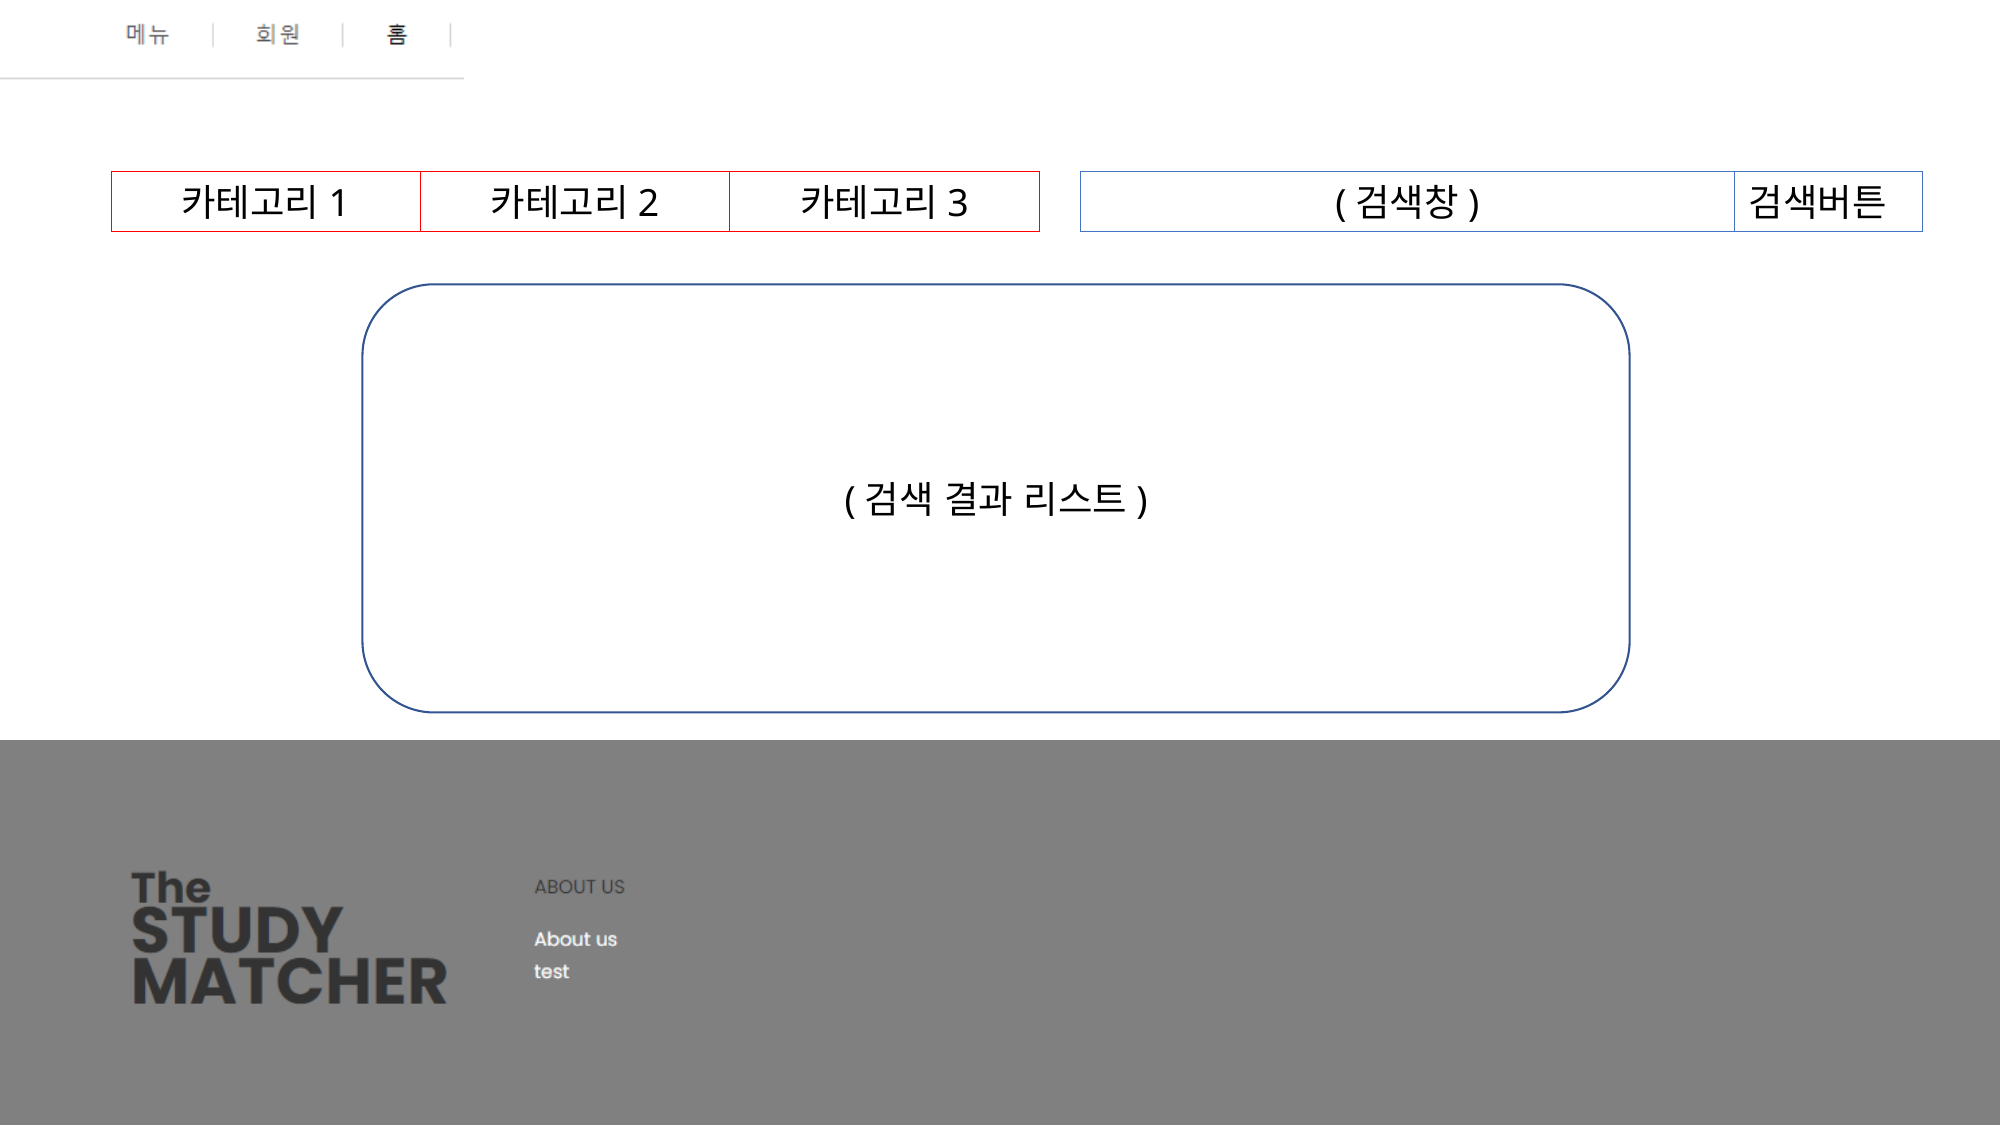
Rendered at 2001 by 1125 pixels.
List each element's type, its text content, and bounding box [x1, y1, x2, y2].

text_box (검색창) [1080, 171, 1734, 232]
text_box 카테고리3 [729, 171, 1040, 232]
text_box 카테고리1 [111, 171, 420, 232]
picture [0, 739, 2000, 1125]
text_box 카테고리2 [420, 171, 729, 232]
text_box (검색 결과 리스트) [361, 283, 1631, 714]
picture [0, 0, 464, 89]
text_box 검색버튼 [1734, 171, 1923, 232]
